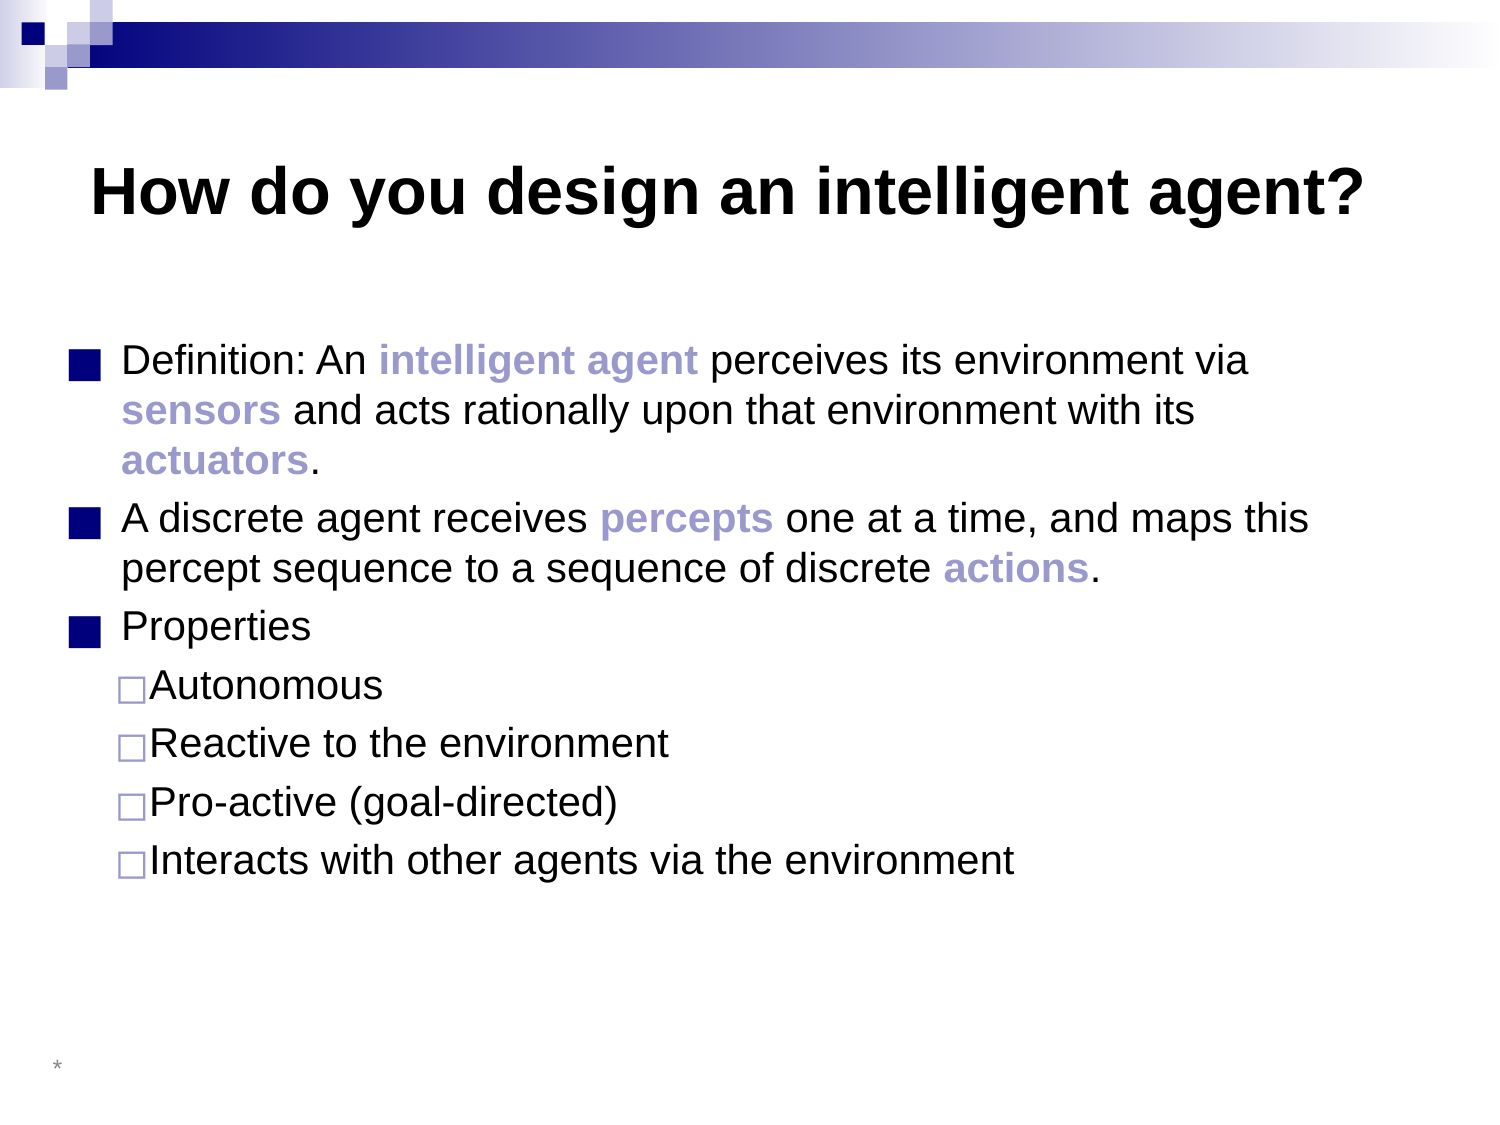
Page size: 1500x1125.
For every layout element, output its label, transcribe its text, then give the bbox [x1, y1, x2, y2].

title How do you design an intelligent agent? [75, 75, 1425, 300]
list Definition: An intelligent agent perceives its environment via sensors and acts rationally upon that environment with its actuators. A discrete agent receives percepts one at a time, and maps this percept sequence to a sequence of discrete actions. Properties Autonomous Reactive to the environment Pro-active (goal-directed) Interacts with other agents via the environment [50, 324, 1325, 1000]
